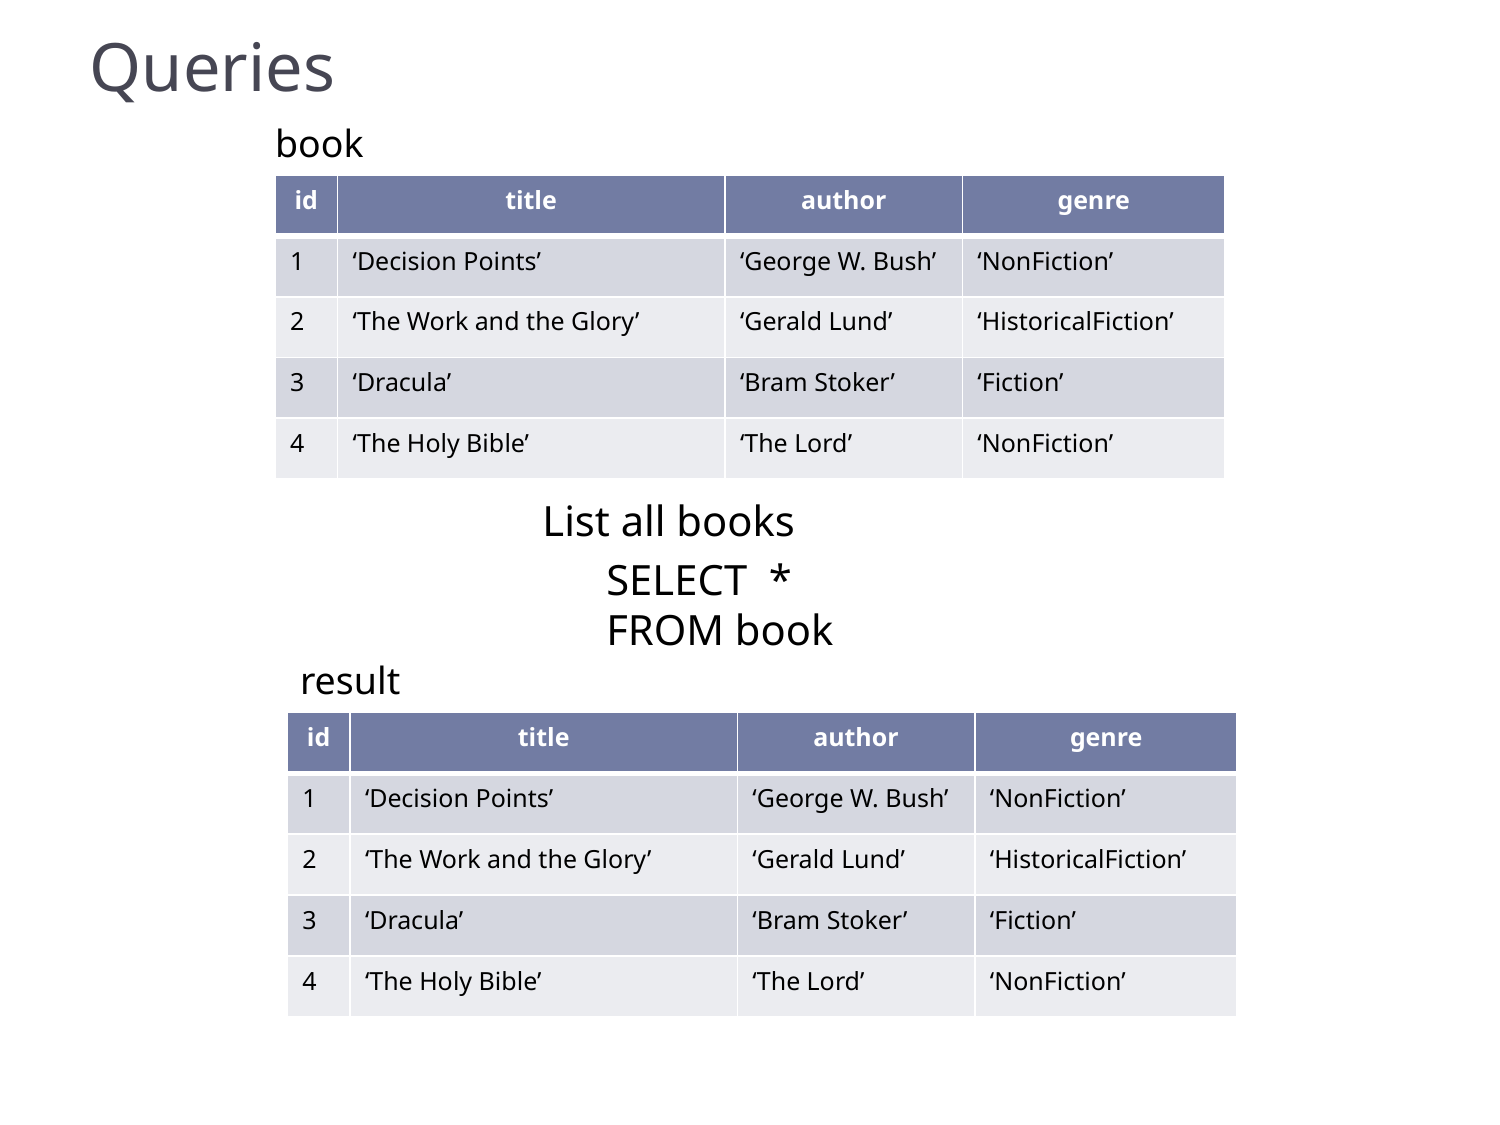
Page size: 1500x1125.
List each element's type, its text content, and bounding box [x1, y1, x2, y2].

table_cell ‘The Lord’ [738, 957, 974, 1016]
table_cell 3 [276, 358, 337, 417]
table_cell 1 [288, 776, 349, 833]
table_header author [726, 176, 962, 233]
table_cell ‘Bram Stoker’ [738, 896, 974, 955]
table_cell ‘NonFiction’ [976, 957, 1236, 1016]
table_cell ‘Dracula’ [351, 896, 737, 955]
table_cell ‘The Work and the Glory’ [338, 298, 724, 357]
table_header id [288, 713, 349, 771]
table_cell ‘NonFiction’ [963, 239, 1224, 296]
table_cell ‘The Lord’ [726, 419, 962, 478]
table_cell 2 [276, 298, 337, 357]
table_cell ‘George W. Bush’ [726, 239, 962, 296]
title Queries [75, 0, 1425, 113]
table_cell ‘Dracula’ [338, 358, 724, 417]
text_box result [285, 649, 416, 710]
table_cell ‘NonFiction’ [976, 776, 1236, 833]
table_header title [338, 176, 724, 233]
table_cell ‘Gerald Lund’ [738, 835, 974, 894]
table_cell 4 [288, 957, 349, 1016]
table_cell 3 [288, 896, 349, 955]
table_header id [276, 176, 337, 233]
table_cell ‘Fiction’ [963, 358, 1224, 417]
table_cell ‘HistoricalFiction’ [963, 298, 1224, 357]
table_cell 1 [276, 239, 337, 296]
text_box List all books [527, 487, 811, 553]
table_cell ‘The Holy Bible’ [338, 419, 724, 478]
table_header author [738, 713, 974, 771]
table_header genre [976, 713, 1236, 771]
text_box book [260, 112, 379, 173]
table_cell ‘Gerald Lund’ [726, 298, 962, 357]
table_cell ‘Fiction’ [976, 896, 1236, 955]
text_box SELECT * FROM book [591, 546, 849, 662]
table_cell ‘HistoricalFiction’ [976, 835, 1236, 894]
table_cell ‘Decision Points’ [338, 239, 724, 296]
table_cell 2 [288, 835, 349, 894]
table_cell ‘The Holy Bible’ [351, 957, 737, 1016]
table_header title [351, 713, 737, 771]
table_cell 4 [276, 419, 337, 478]
table_cell ‘NonFiction’ [963, 419, 1224, 478]
table_cell ‘Bram Stoker’ [726, 358, 962, 417]
table_header genre [963, 176, 1224, 233]
table_cell ‘The Work and the Glory’ [351, 835, 737, 894]
table_cell ‘George W. Bush’ [738, 776, 974, 833]
table_cell ‘Decision Points’ [351, 776, 737, 833]
